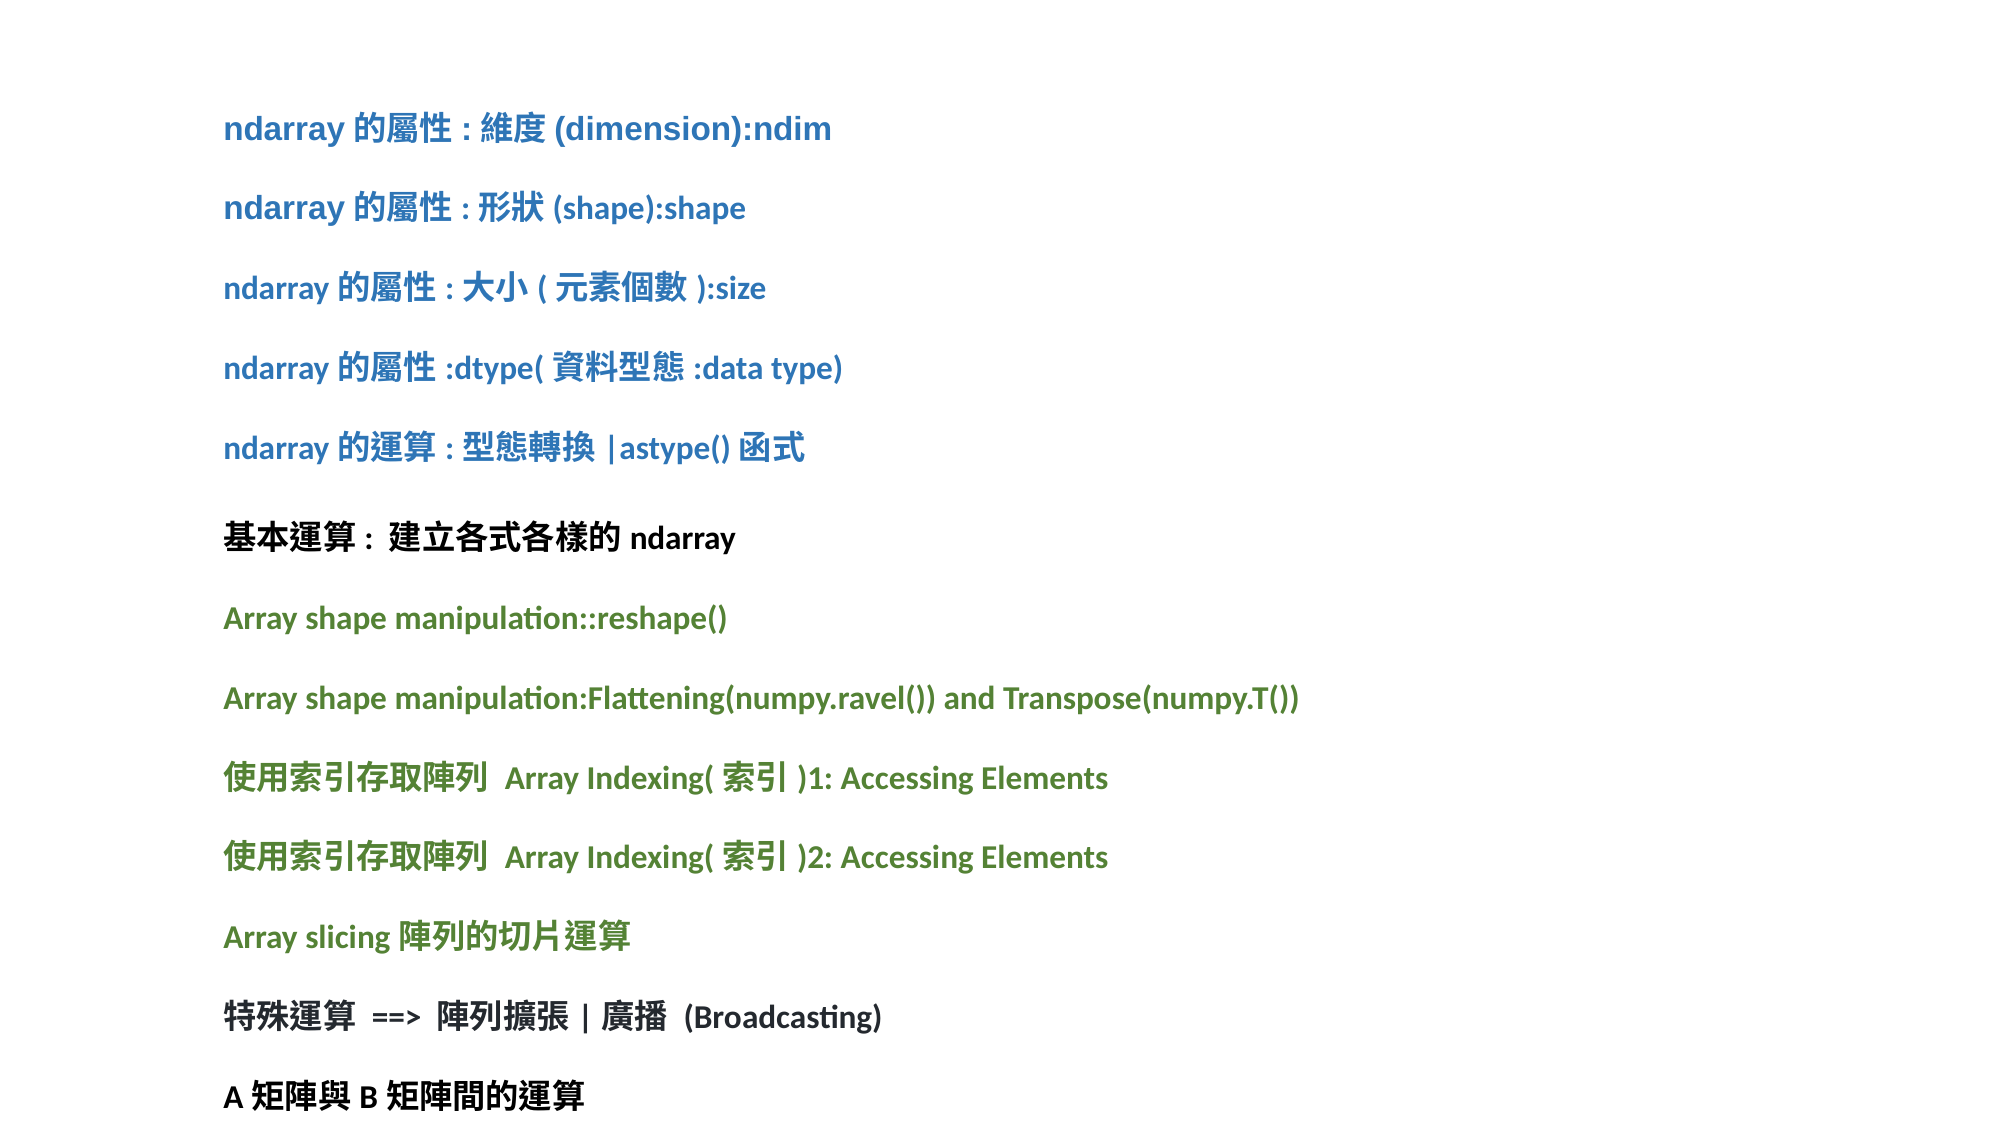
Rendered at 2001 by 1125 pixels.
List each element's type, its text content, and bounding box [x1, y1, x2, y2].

text_box ndarray的屬性:維度(dimension):ndim ndarray的屬性:形狀(shape):shape ndarray的屬性:大小(元素個數):size ndarray的屬性:dtype(資料型態:data type) ndarray的運算:型態轉換|astype()函式 基本運算: 建立各式各樣的ndarray Array shape manipulation::reshape() Array shape manipulation:Flattening(numpy.ravel()) and Transpose(numpy.T()) 使用索引存取陣列 Array Indexing(索引)1: Accessing Elements 使用索引存取陣列 Array Indexing(索引)2: Accessing Elements Array slicing陣列的切片運算 特殊運算 ==> 陣列擴張|廣播 (Broadcasting) A矩陣與B矩陣間的運算 [208, 99, 1649, 1125]
text_box [500, 486, 1500, 592]
